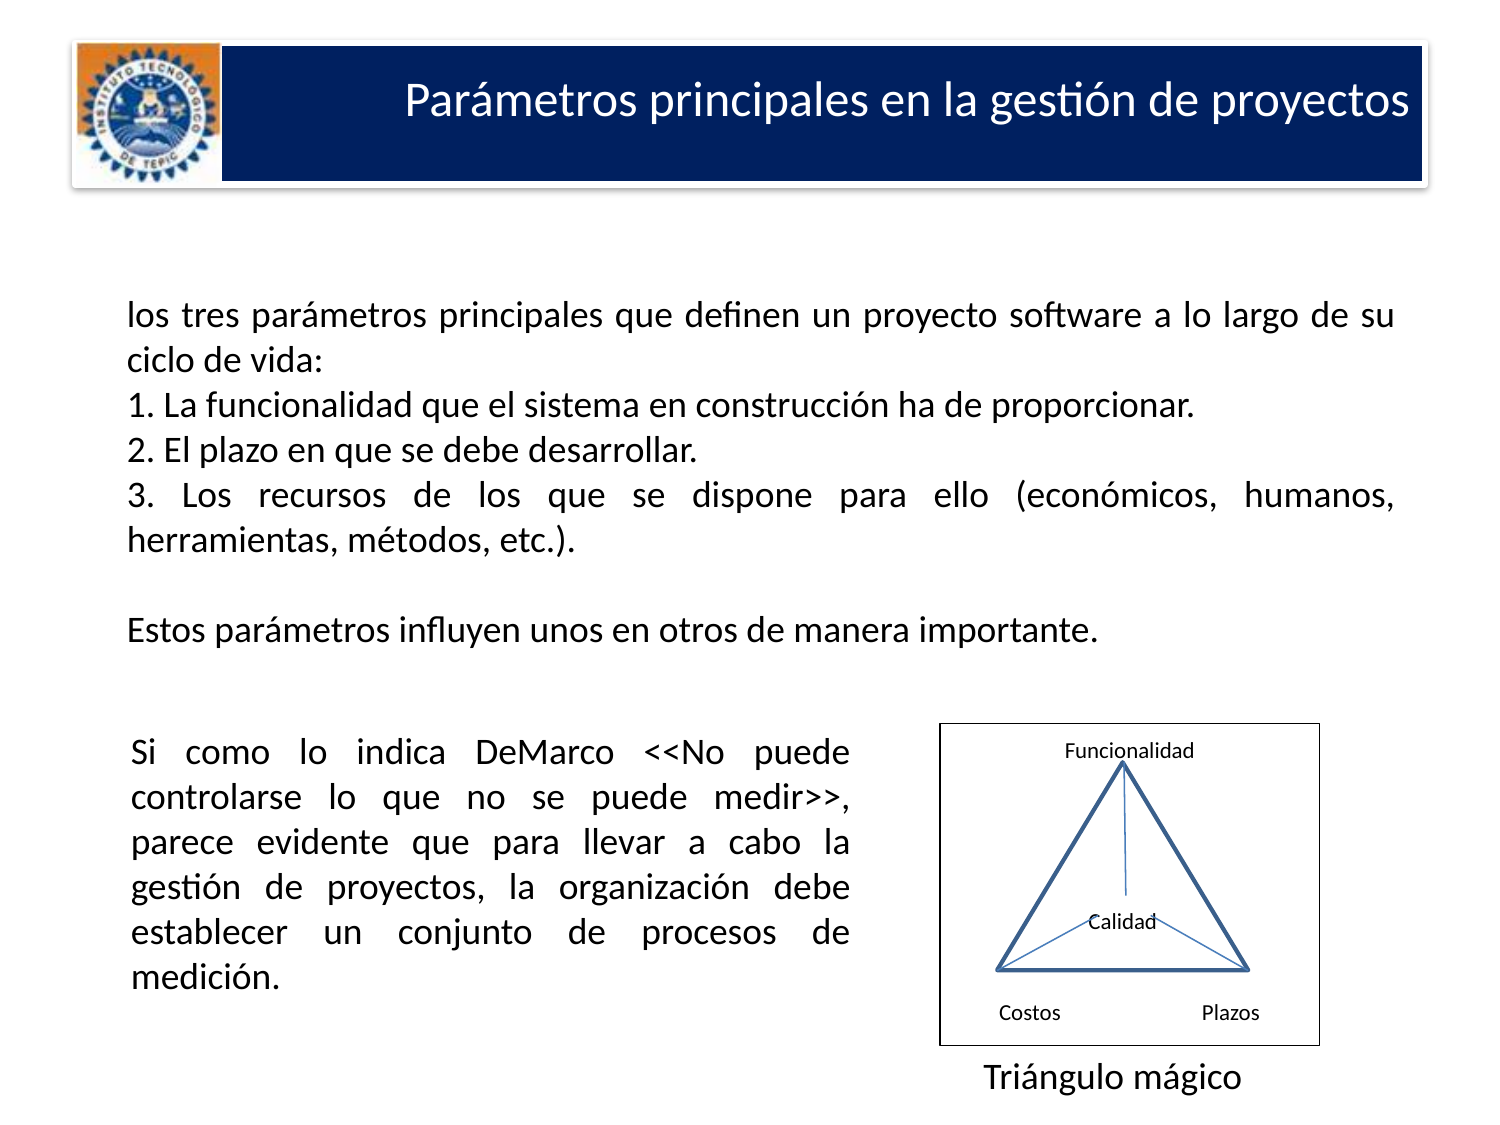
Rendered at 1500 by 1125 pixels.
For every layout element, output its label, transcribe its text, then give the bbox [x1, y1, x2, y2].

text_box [996, 915, 1099, 971]
text_box los tres parámetros principales que definen un proyecto software a lo largo de su ciclo de vida: 1. La funcionalidad que el sistema en construcción ha de proporcionar. 2. El plazo en que se debe desarrollar. 3. Los recursos de los que se dispone para ello (económicos, humanos, herramientas, métodos, etc.). Estos parámetros influyen unos en otros de manera importante. [112, 282, 1412, 657]
text_box Calidad [1029, 760, 1217, 973]
picture [76, 42, 222, 188]
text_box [1150, 915, 1249, 971]
title Parámetros principales en la gestión de proyectos [72, 40, 1428, 188]
text_box Triángulo mágico [968, 1045, 1329, 1105]
text_box Funcionalidad Costos Plazos [939, 723, 1320, 1046]
text_box Si como lo indica DeMarco <<No puede controlarse lo que no se puede medir>>, parece evidente que para llevar a cabo la gestión de proyectos, la organización debe establecer un conjunto de procesos de medición. [116, 719, 866, 1005]
